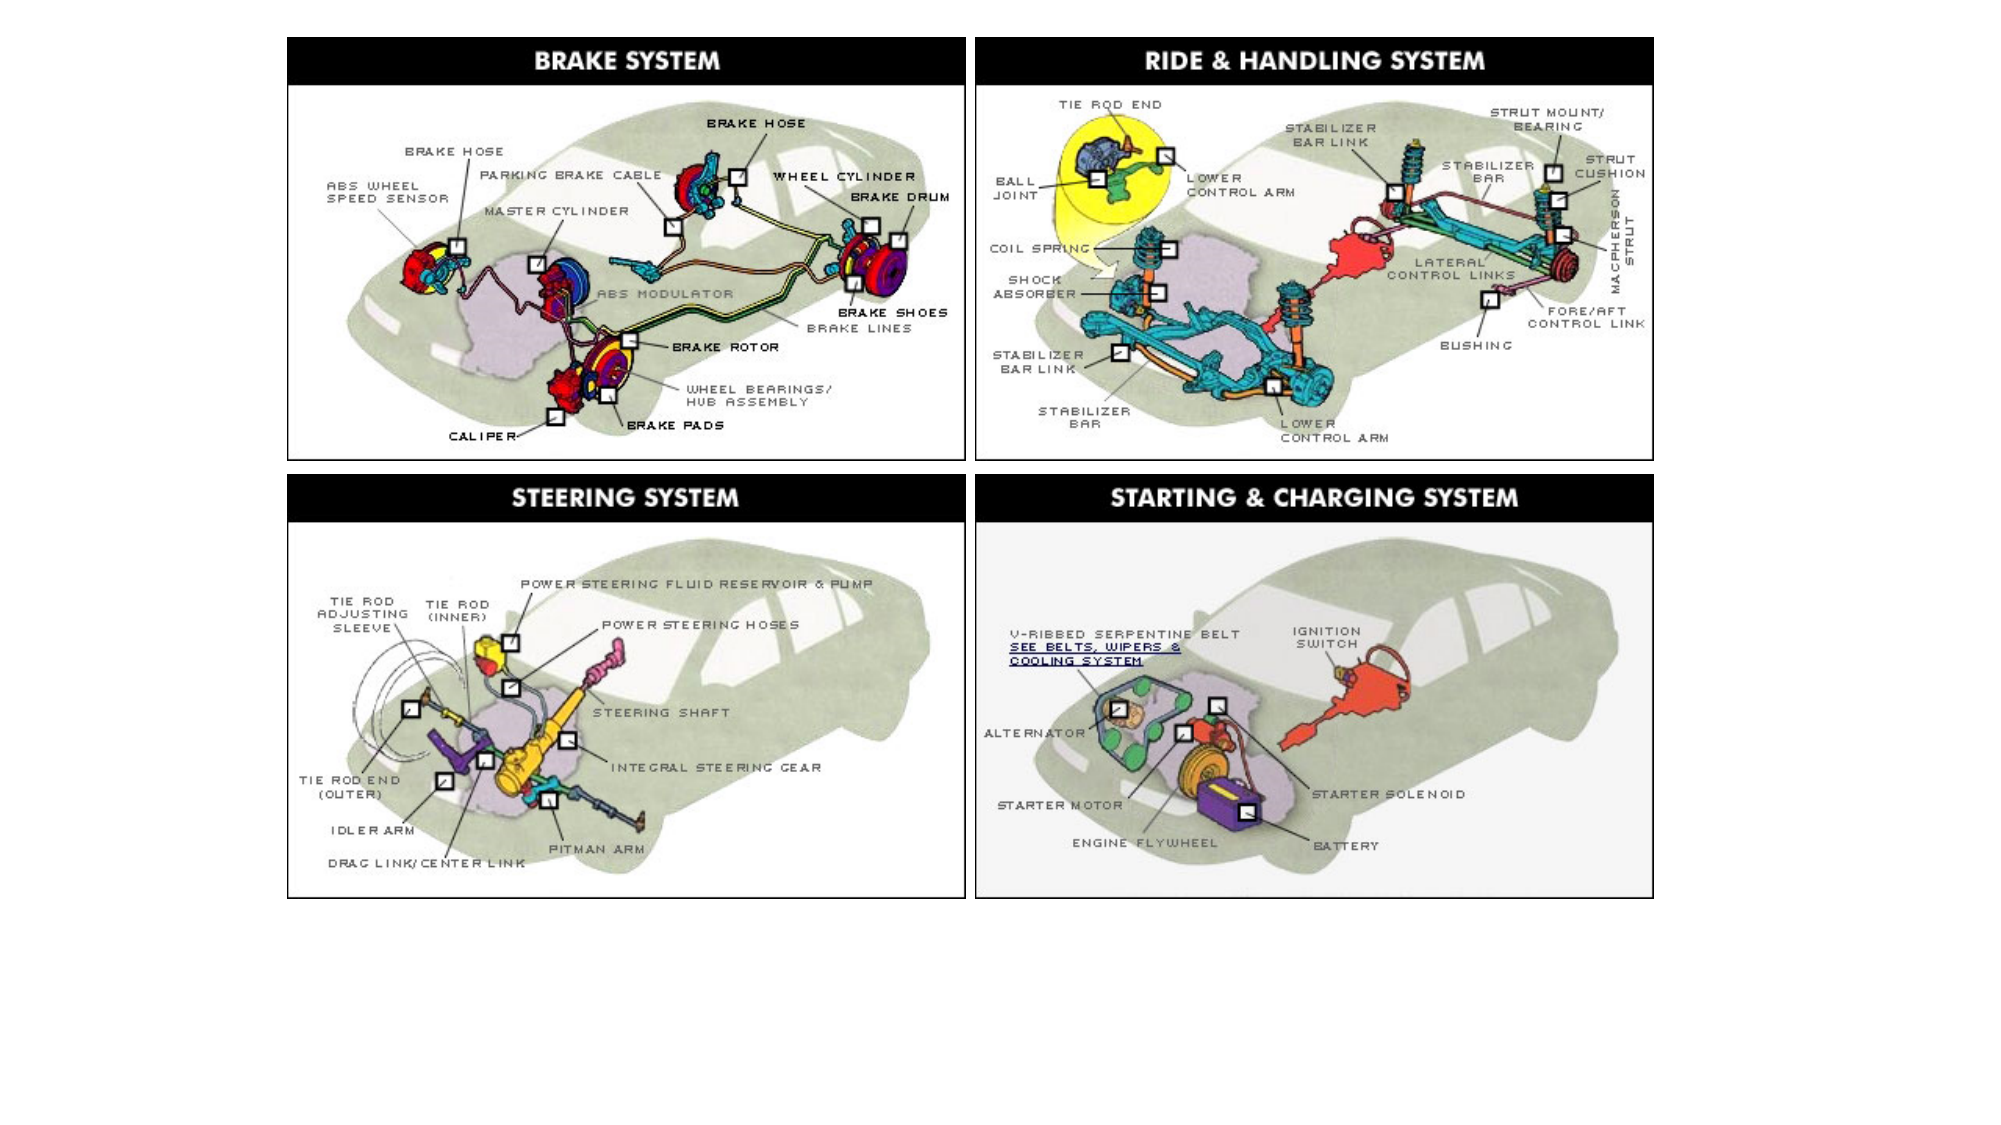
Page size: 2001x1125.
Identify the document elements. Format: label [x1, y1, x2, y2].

picture [287, 474, 966, 899]
picture [974, 474, 1654, 899]
picture [974, 37, 1654, 461]
picture [287, 37, 966, 461]
